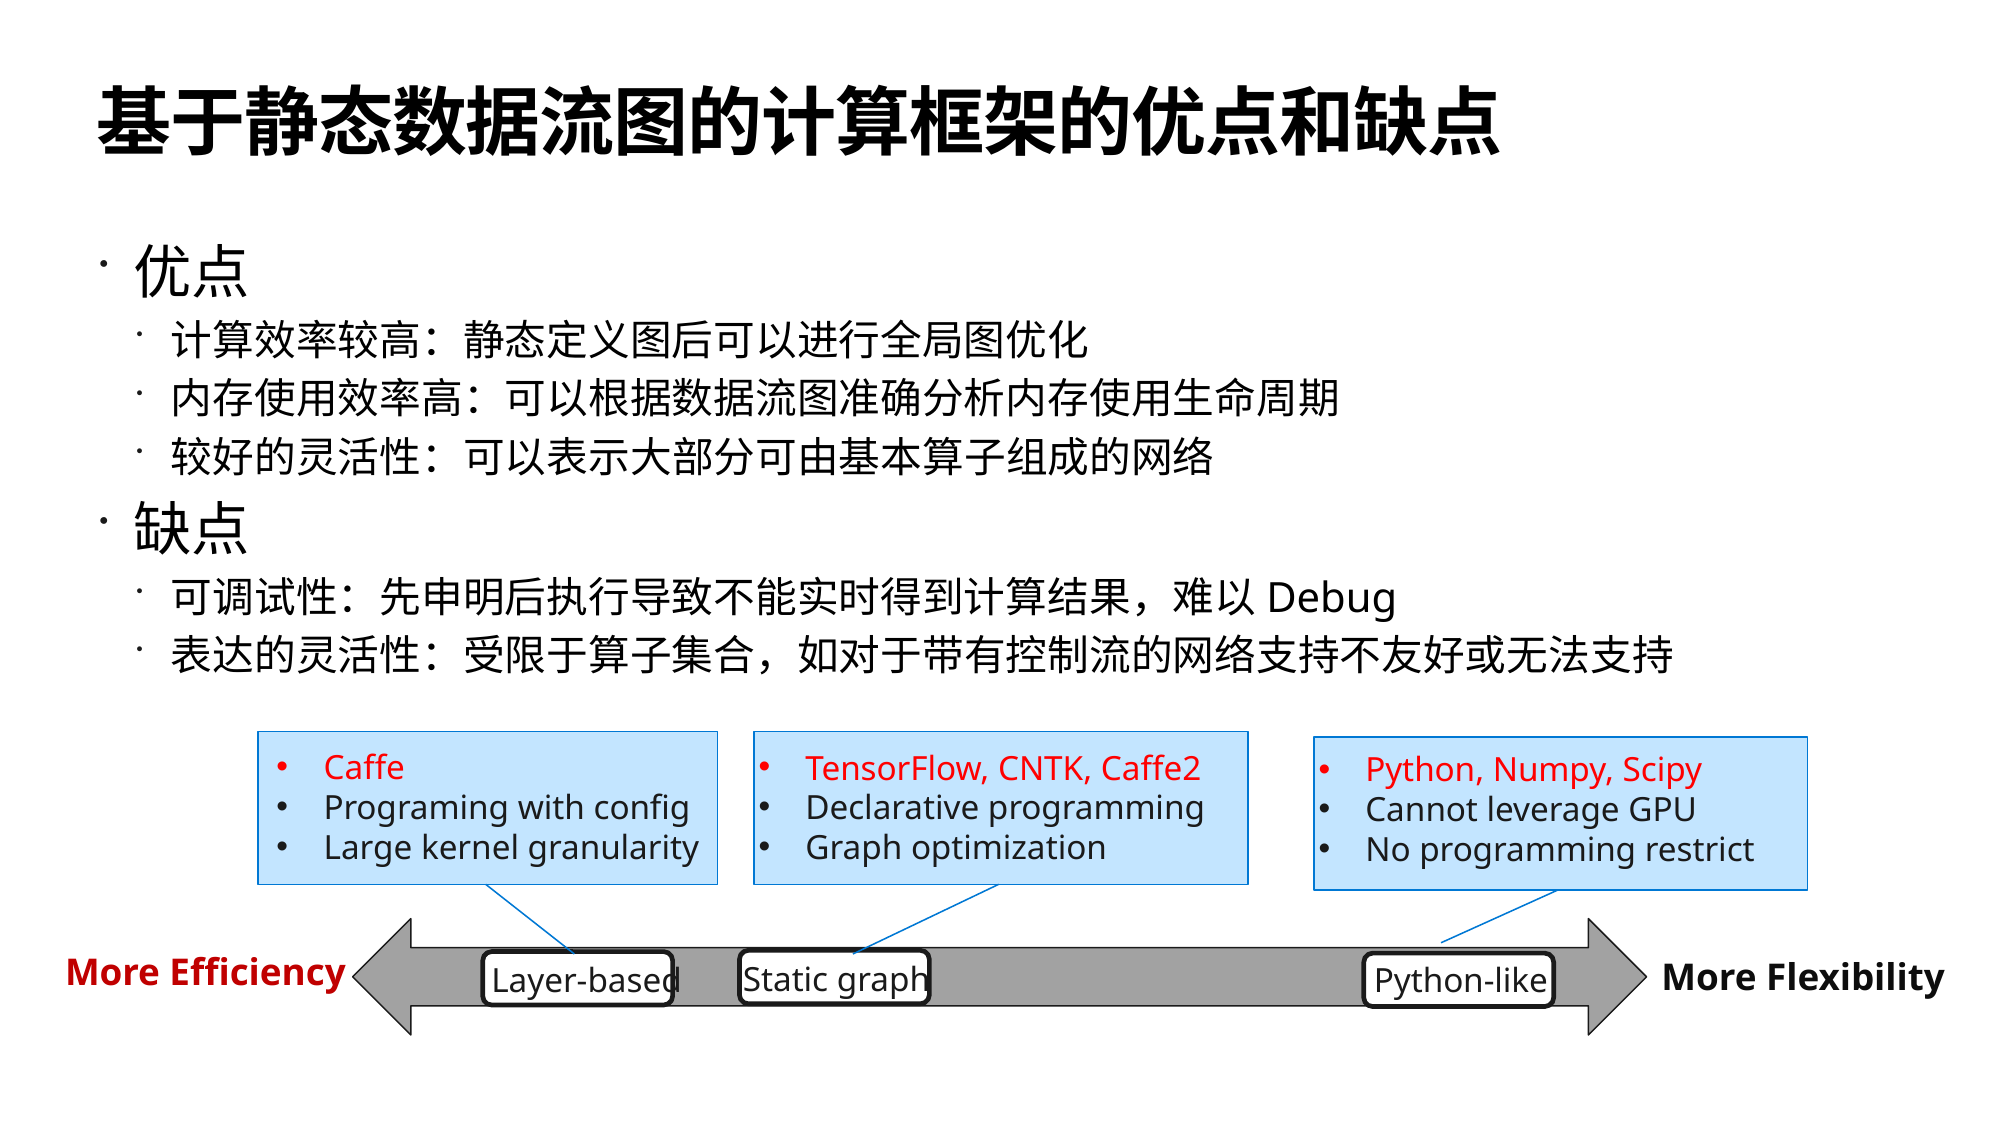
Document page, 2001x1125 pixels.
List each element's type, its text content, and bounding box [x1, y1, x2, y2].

text_box More Flexibility [1646, 946, 1960, 1006]
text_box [732, 950, 941, 1007]
text_box [870, 917, 1646, 1036]
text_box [1361, 951, 1561, 1008]
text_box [743, 731, 1259, 885]
list 优点 计算效率较高：静态定义图后可以进行全局图优化 内存使用效率高：可以根据数据流图准确分析内存使用生命周期 较好的灵活性：可以表示大部分可由基本算子组成的网络 缺点 可调试性：先申明后执行导致不能实时得到计算结果，难以Debug 表达的灵活性：受限于算子集合，如对于带有控制流的网络支持不友好或无法支持 [95, 235, 1904, 694]
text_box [1313, 736, 1808, 891]
text_box [361, 917, 565, 1036]
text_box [257, 731, 734, 885]
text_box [476, 951, 705, 1009]
text_box More Efficiency [50, 941, 361, 1001]
title 基于静态数据流图的计算框架的优点和缺点 [96, 75, 1904, 166]
text_box [567, 946, 865, 1007]
